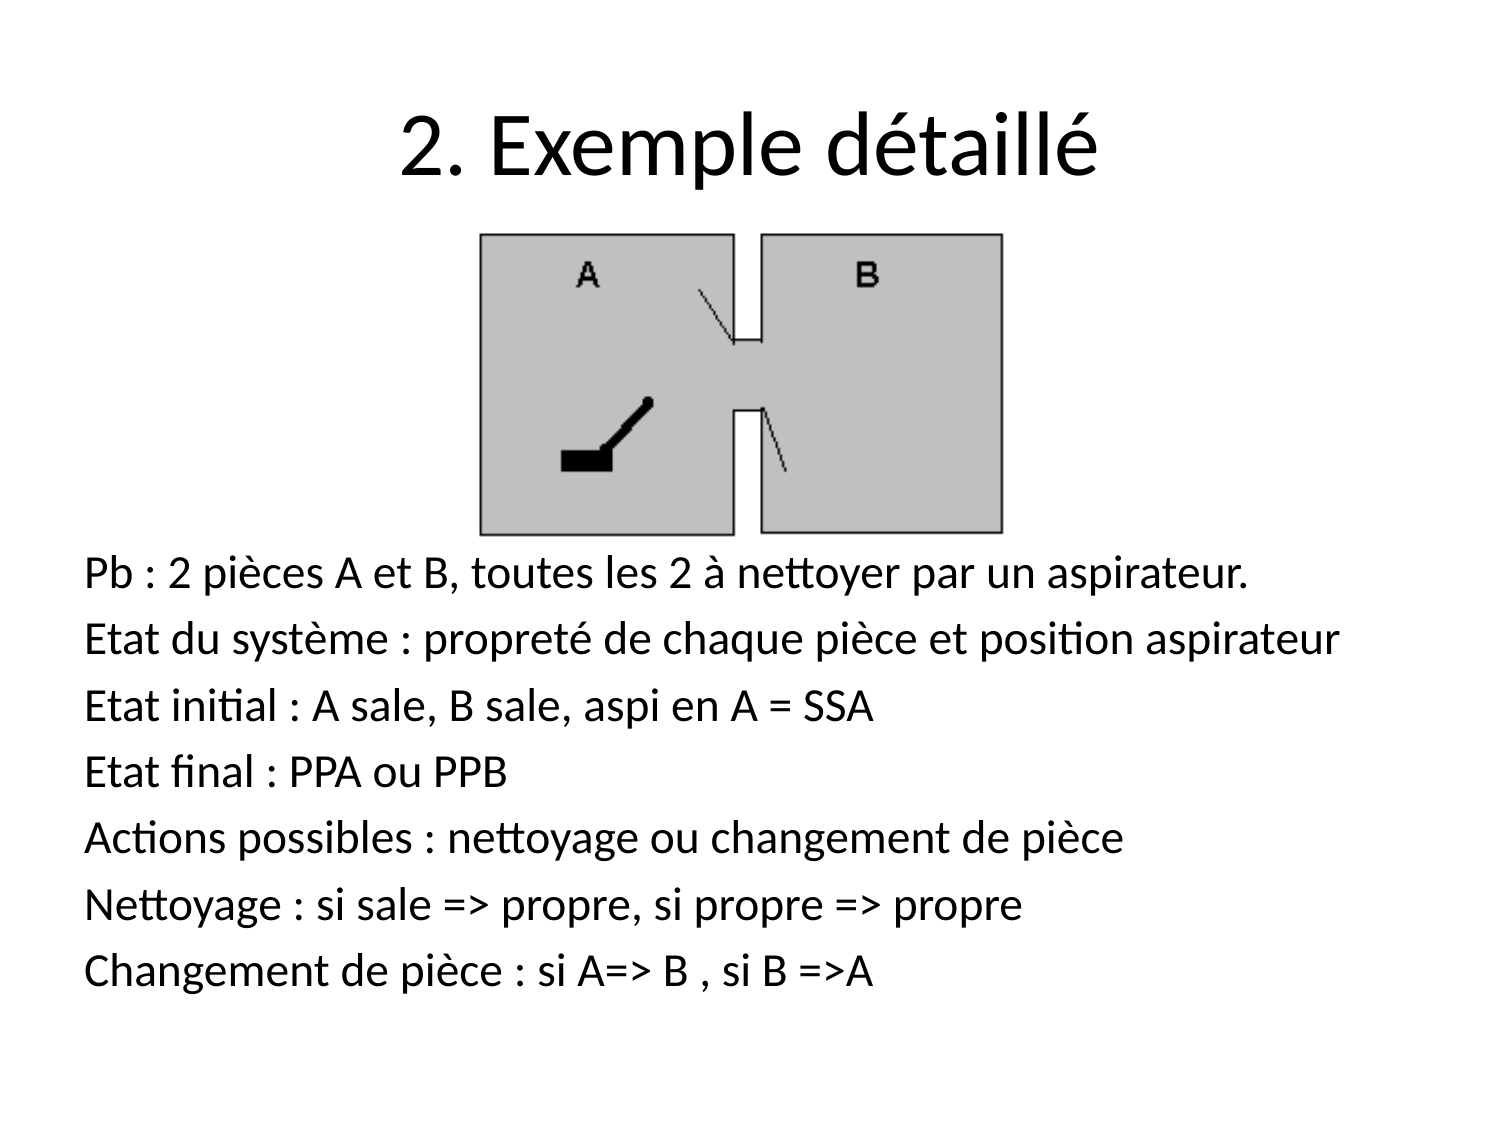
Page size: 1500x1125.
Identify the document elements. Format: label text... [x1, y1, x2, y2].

list Pb : 2 pièces A et B, toutes les 2 à nettoyer par un aspirateur. Etat du système : propreté de chaque pièce et position aspirateur Etat initial : A sale, B sale, aspi en A = SSA Etat final : PPA ou PPB Actions possibles : nettoyage ou changement de pièce Nettoyage : si sale => propre, si propre => propre Changement de pièce : si A=> B , si B =>A [69, 267, 1459, 1011]
title 2. Exemple détaillé [75, 45, 1425, 233]
picture [478, 232, 1011, 544]
